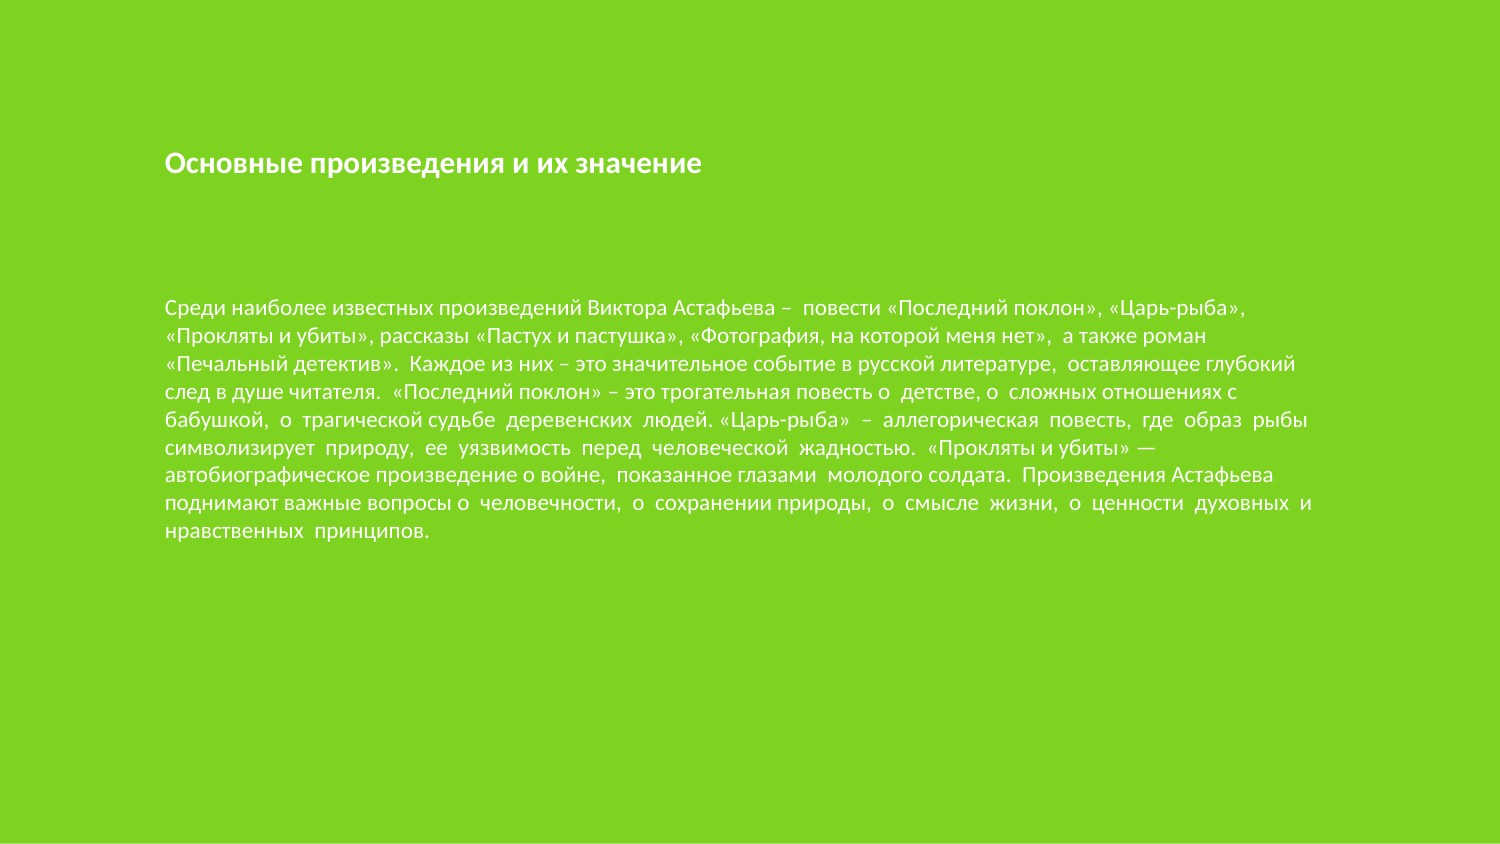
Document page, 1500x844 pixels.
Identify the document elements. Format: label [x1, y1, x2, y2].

text_box [0, 0, 1500, 844]
